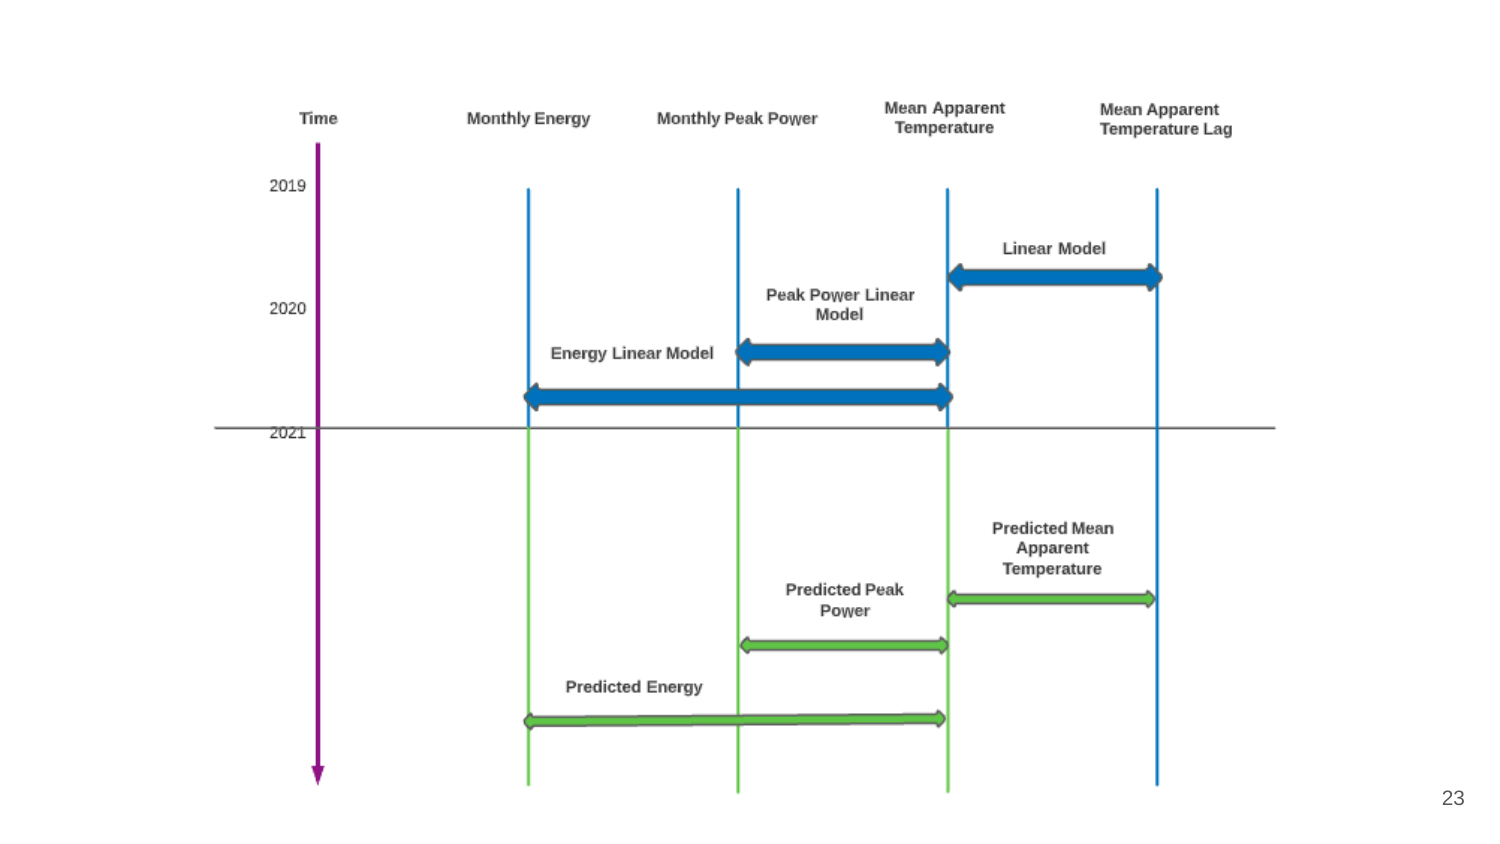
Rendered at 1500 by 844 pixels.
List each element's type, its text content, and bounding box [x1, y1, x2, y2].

picture [65, 59, 1406, 812]
slide_number ‹#› [1389, 764, 1480, 830]
